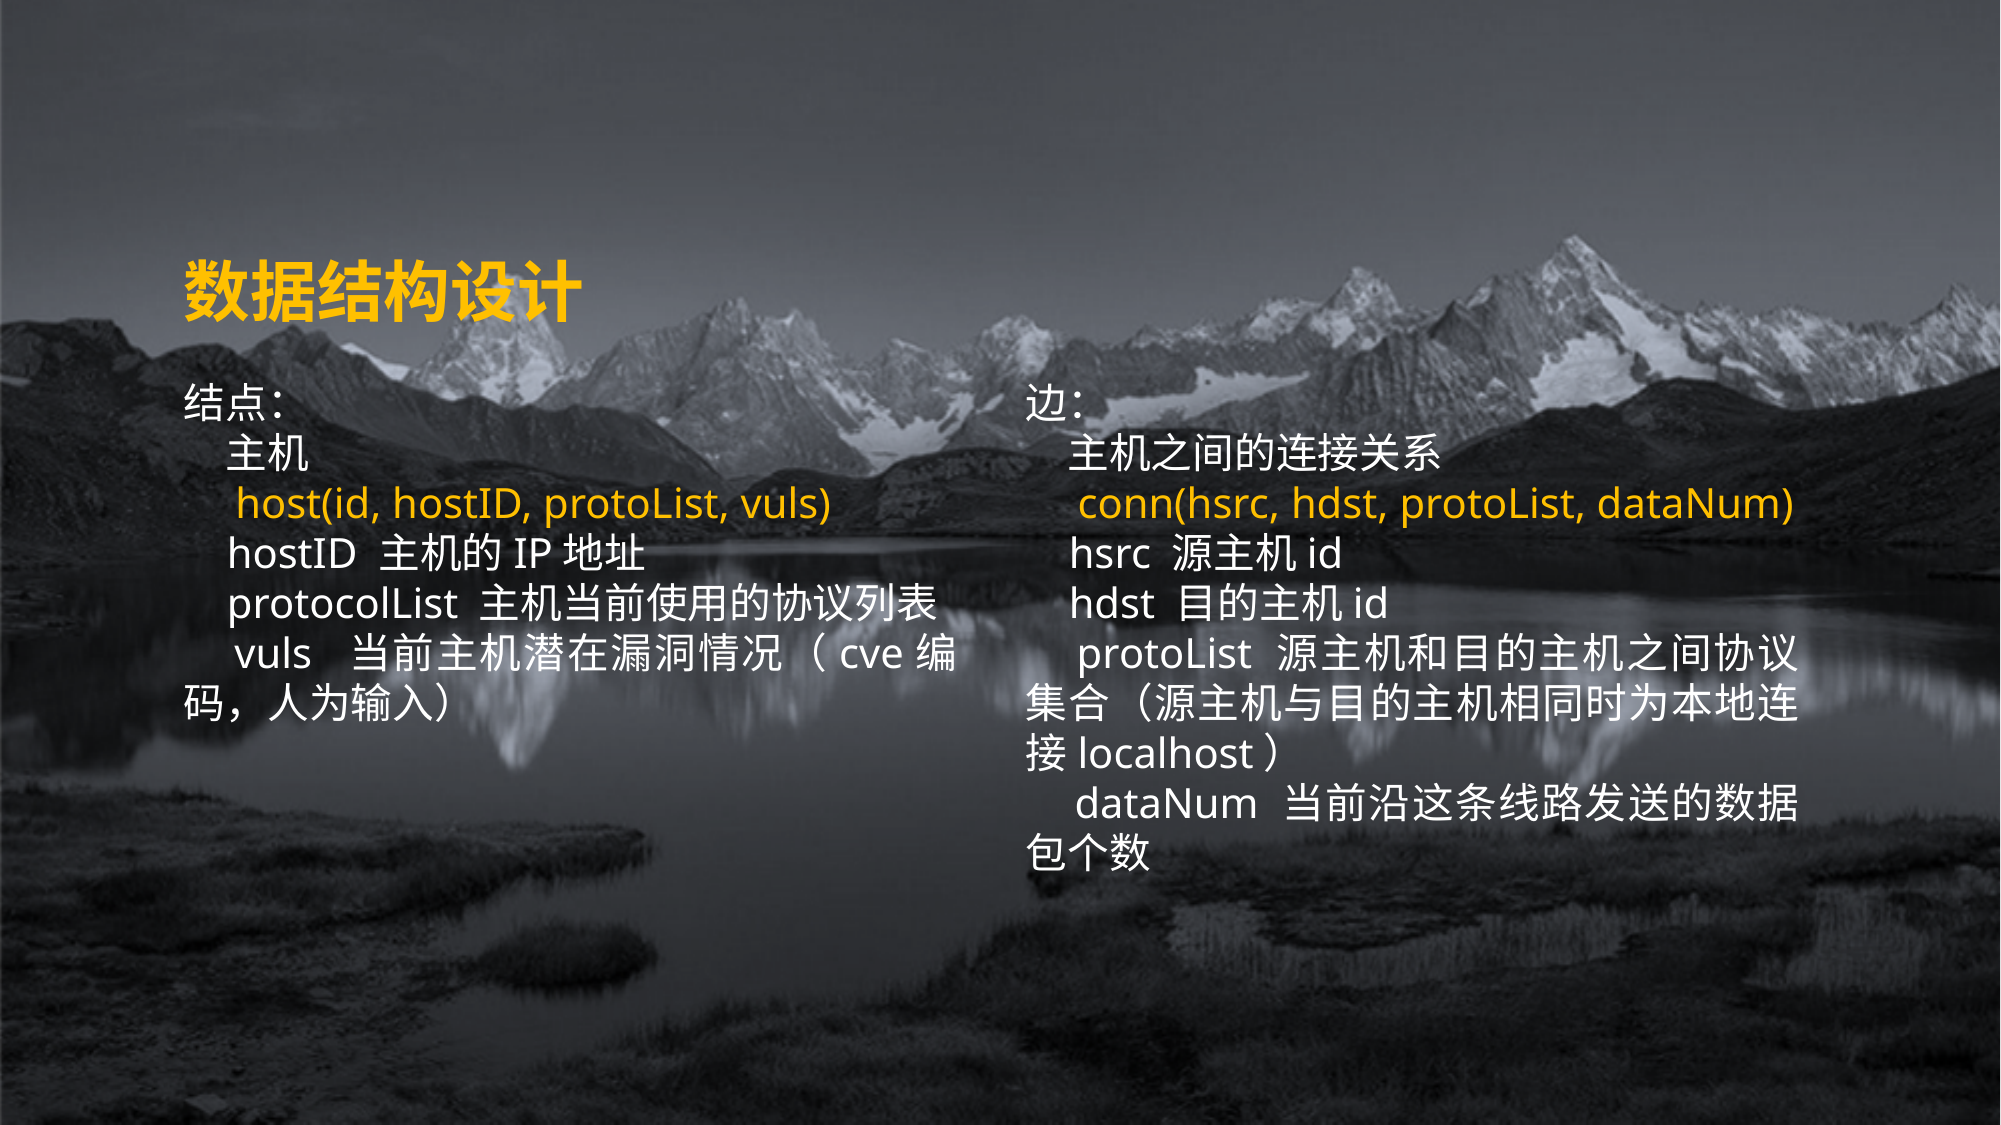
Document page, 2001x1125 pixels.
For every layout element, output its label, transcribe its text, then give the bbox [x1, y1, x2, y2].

text_box 结点： 主机 host(id, hostID, protoList, vuls) hostID 主机的IP地址 protocolList 主机当前使用的协议列表 vuls 当前主机潜在漏洞情况（cve编码，人为输入） [169, 369, 973, 734]
text_box 数据结构设计 [169, 242, 777, 337]
text_box 边： 主机之间的连接关系 conn(hsrc, hdst, protoList, dataNum) hsrc 源主机id hdst 目的主机id protoList 源主机和目的主机之间协议集合（源主机与目的主机相同时为本地连接localhost） dataNum 当前沿这条线路发送的数据包个数 [1010, 369, 1814, 884]
picture [0, 0, 2001, 1125]
